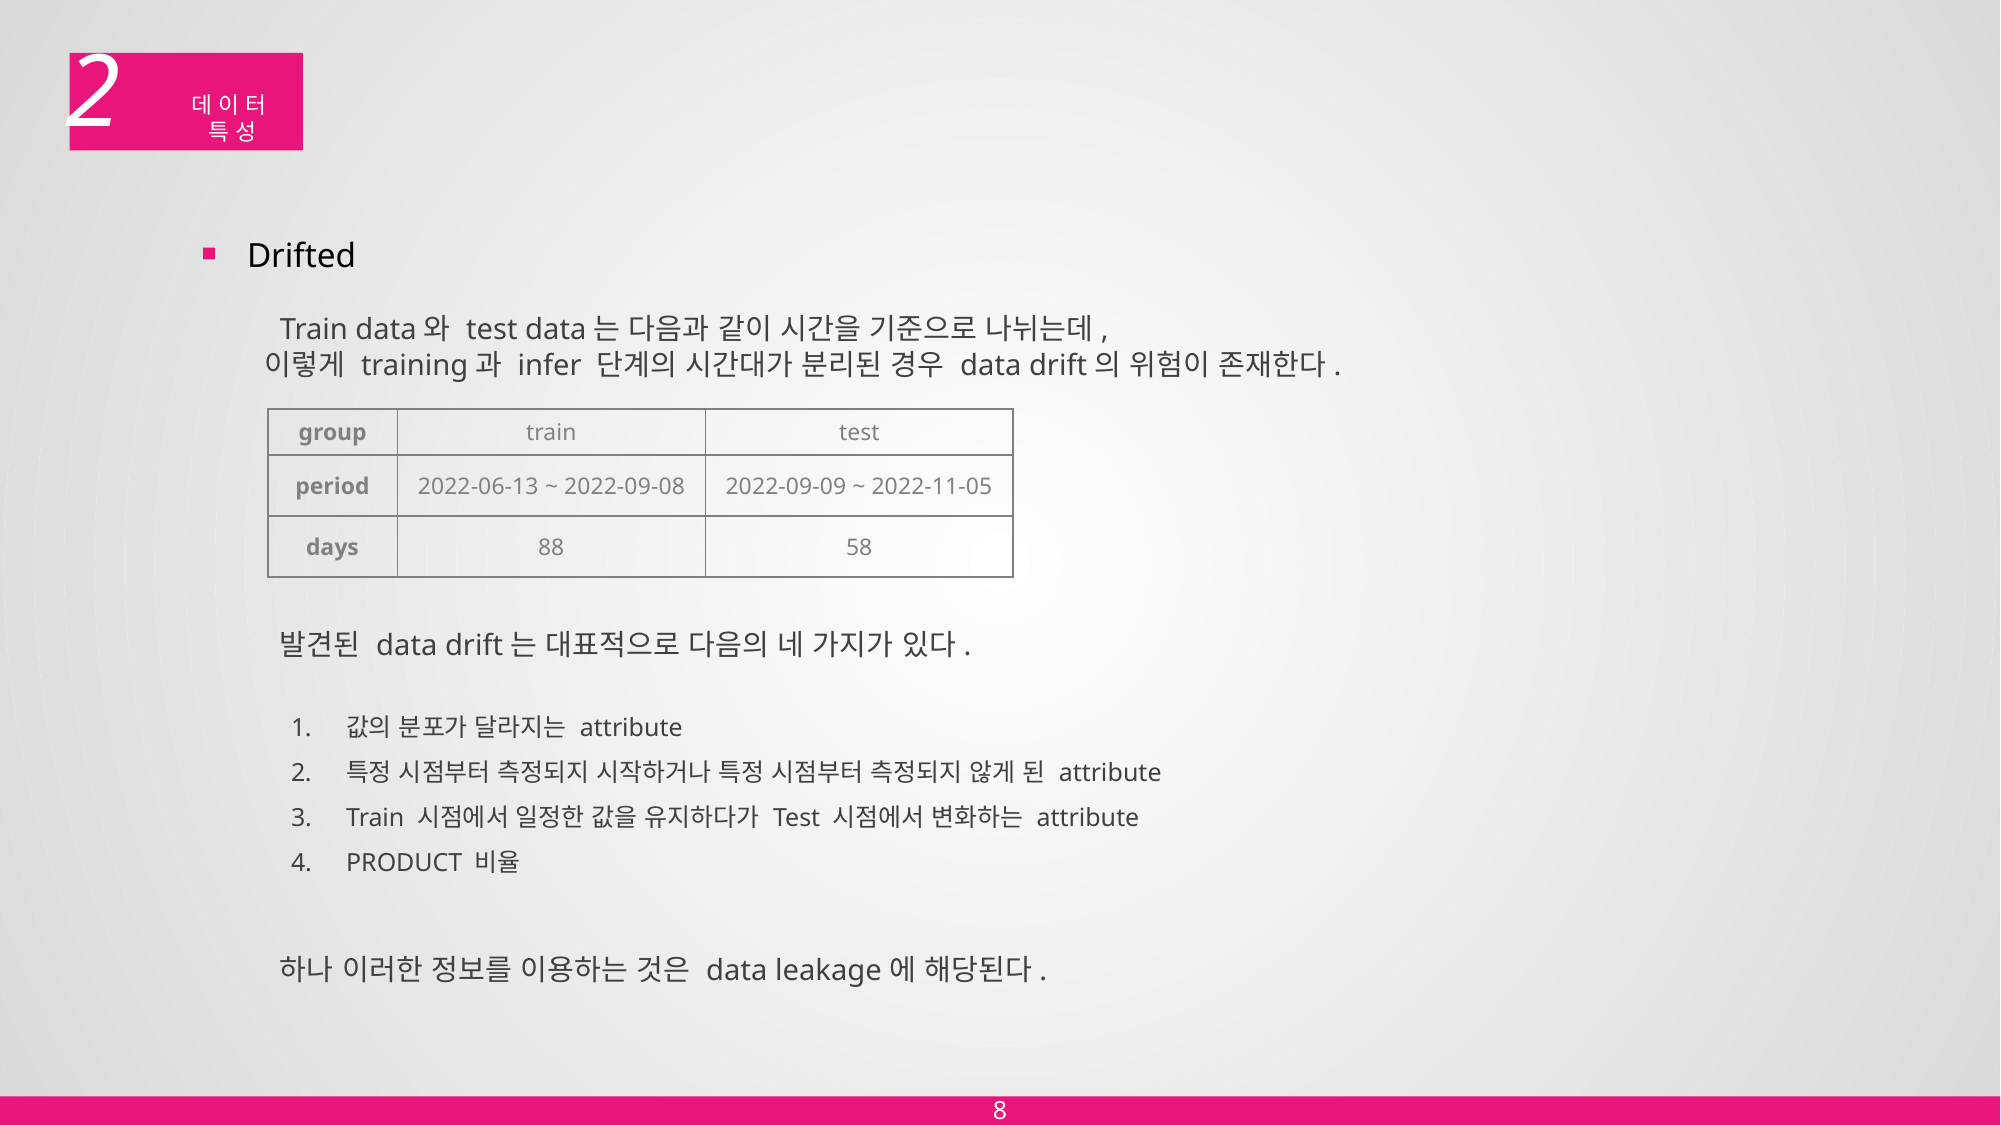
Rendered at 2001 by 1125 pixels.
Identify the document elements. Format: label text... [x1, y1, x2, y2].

table_header group [269, 410, 397, 454]
table_header train [398, 410, 705, 454]
table_cell days [269, 517, 397, 576]
title 데이터 특성 [149, 82, 315, 153]
text_box [201, 245, 217, 261]
text_box Train data와 test data는 다음과 같이 시간을 기준으로 나뉘는데, 이렇게 training과 infer 단계의 시간대가 분리된 경우 data drift의 위험이 존재한다. 발견된 data drift는 대표적으로 다음의 네 가지가 있다. 값의 분포가 달라지는 attribute 특정 시점부터 측정되지 시작하거나 특정 시점부터 측정되지 않게 된 attribute Train 시점에서 일정한 값을 유지하다가 Test 시점에서 변화하는 attribute PRODUCT 비율 하나 이러한 정보를 이용하는 것은 data leakage에 해당된다. [249, 303, 1839, 1024]
slide_number 8 [743, 1081, 1257, 1125]
table_cell period [269, 456, 397, 515]
table_cell 88 [398, 517, 705, 576]
table_cell 2022-09-09 ~ 2022-11-05 [706, 456, 1012, 515]
table_cell 2022-06-13 ~ 2022-09-08 [398, 456, 705, 515]
table_cell 58 [706, 517, 1012, 576]
text_box [167, 51, 305, 82]
text_box Drifted [232, 205, 1166, 304]
table_header test [706, 410, 1012, 454]
text_box 2 [17, 0, 167, 176]
